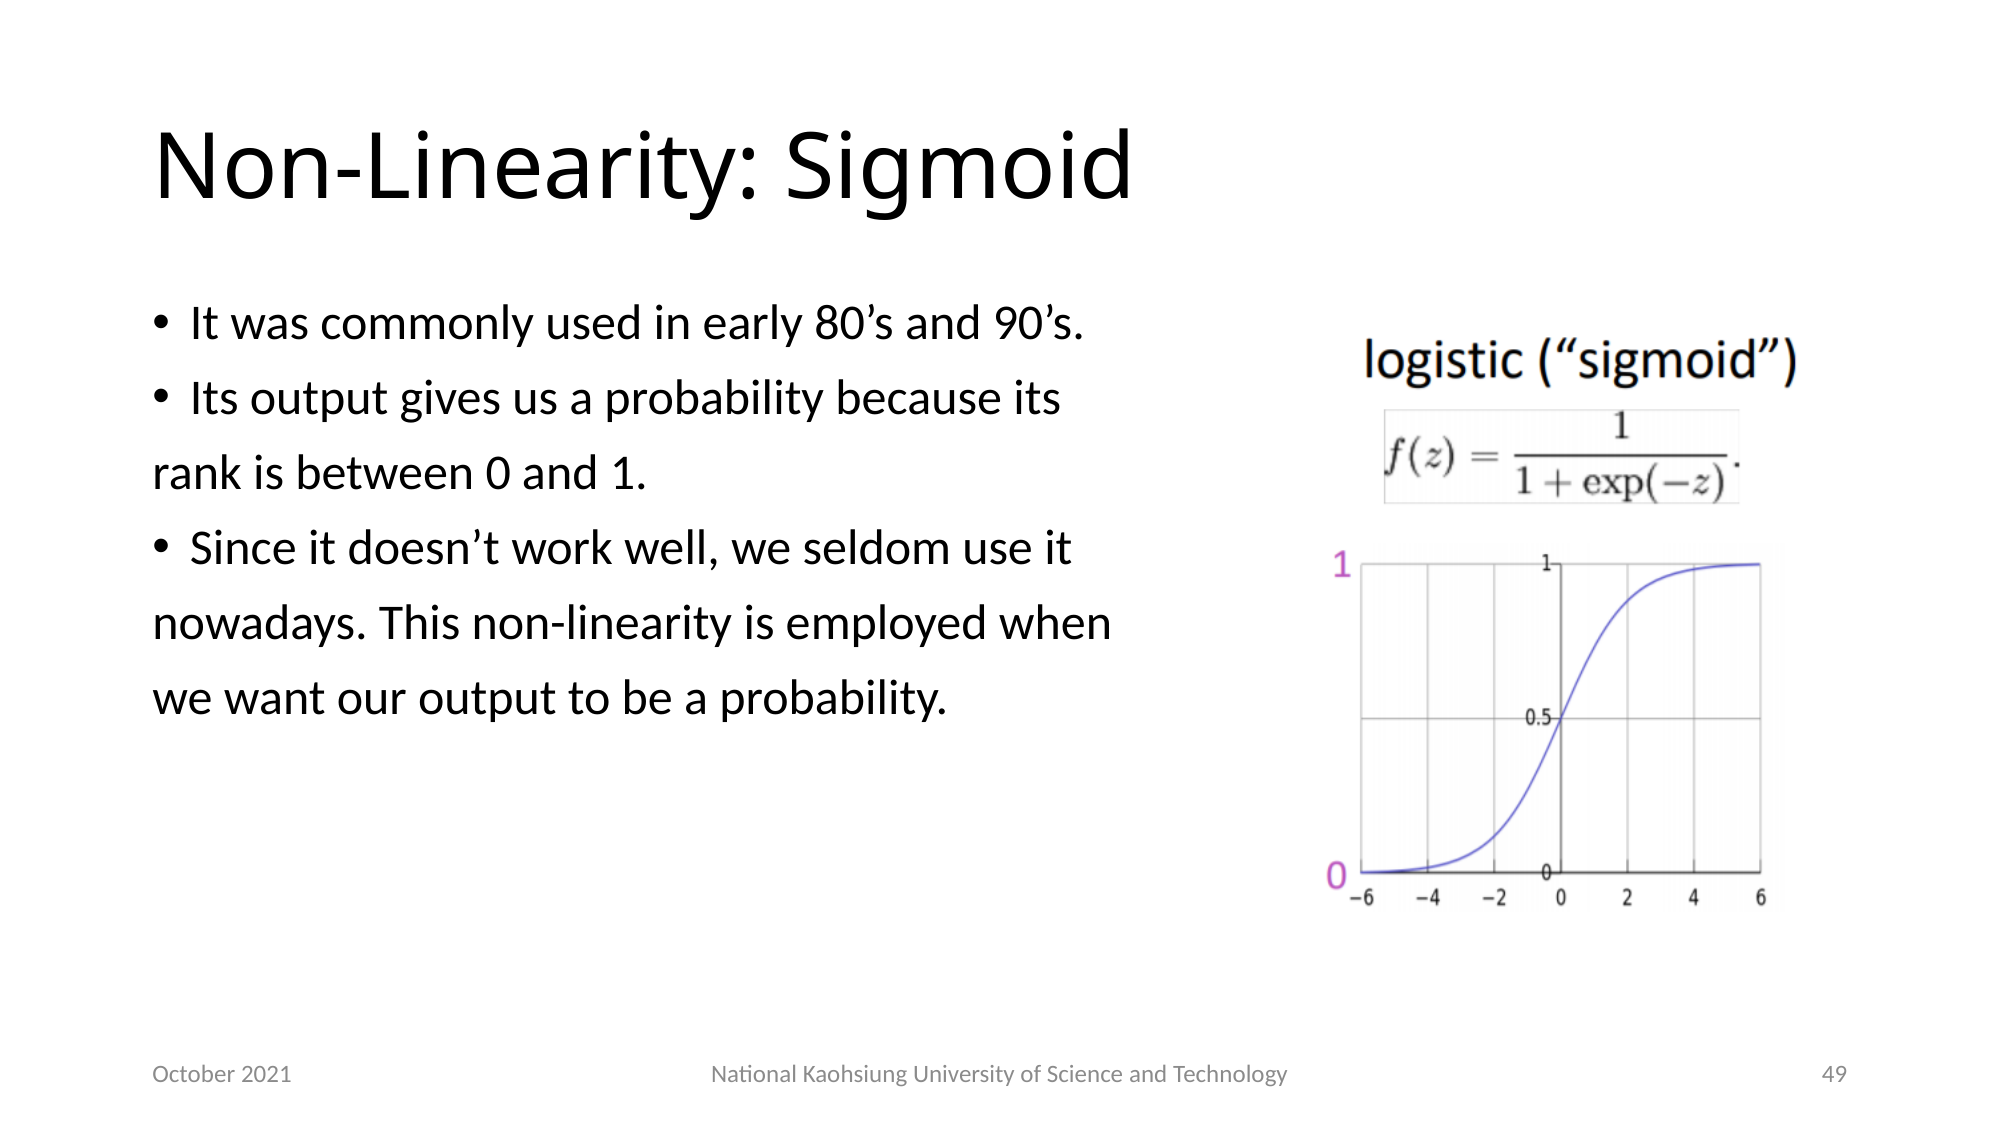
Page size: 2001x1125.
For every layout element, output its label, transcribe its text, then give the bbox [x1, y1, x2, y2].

title Non-Linearity: Sigmoid [137, 59, 1863, 278]
slide_number 49 [1412, 1042, 1863, 1103]
list It was commonly used in early 80’s and 90’s. Its output gives us a probability because its rank is between 0 and 1. Since it doesn’t work well, we seldom use it nowadays. This non-linearity is employed when we want our output to be a probability. [137, 289, 1863, 1004]
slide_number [137, 1042, 588, 1103]
picture [1283, 299, 1806, 912]
footer National Kaohsiung University of Science and Technology [662, 1042, 1338, 1103]
